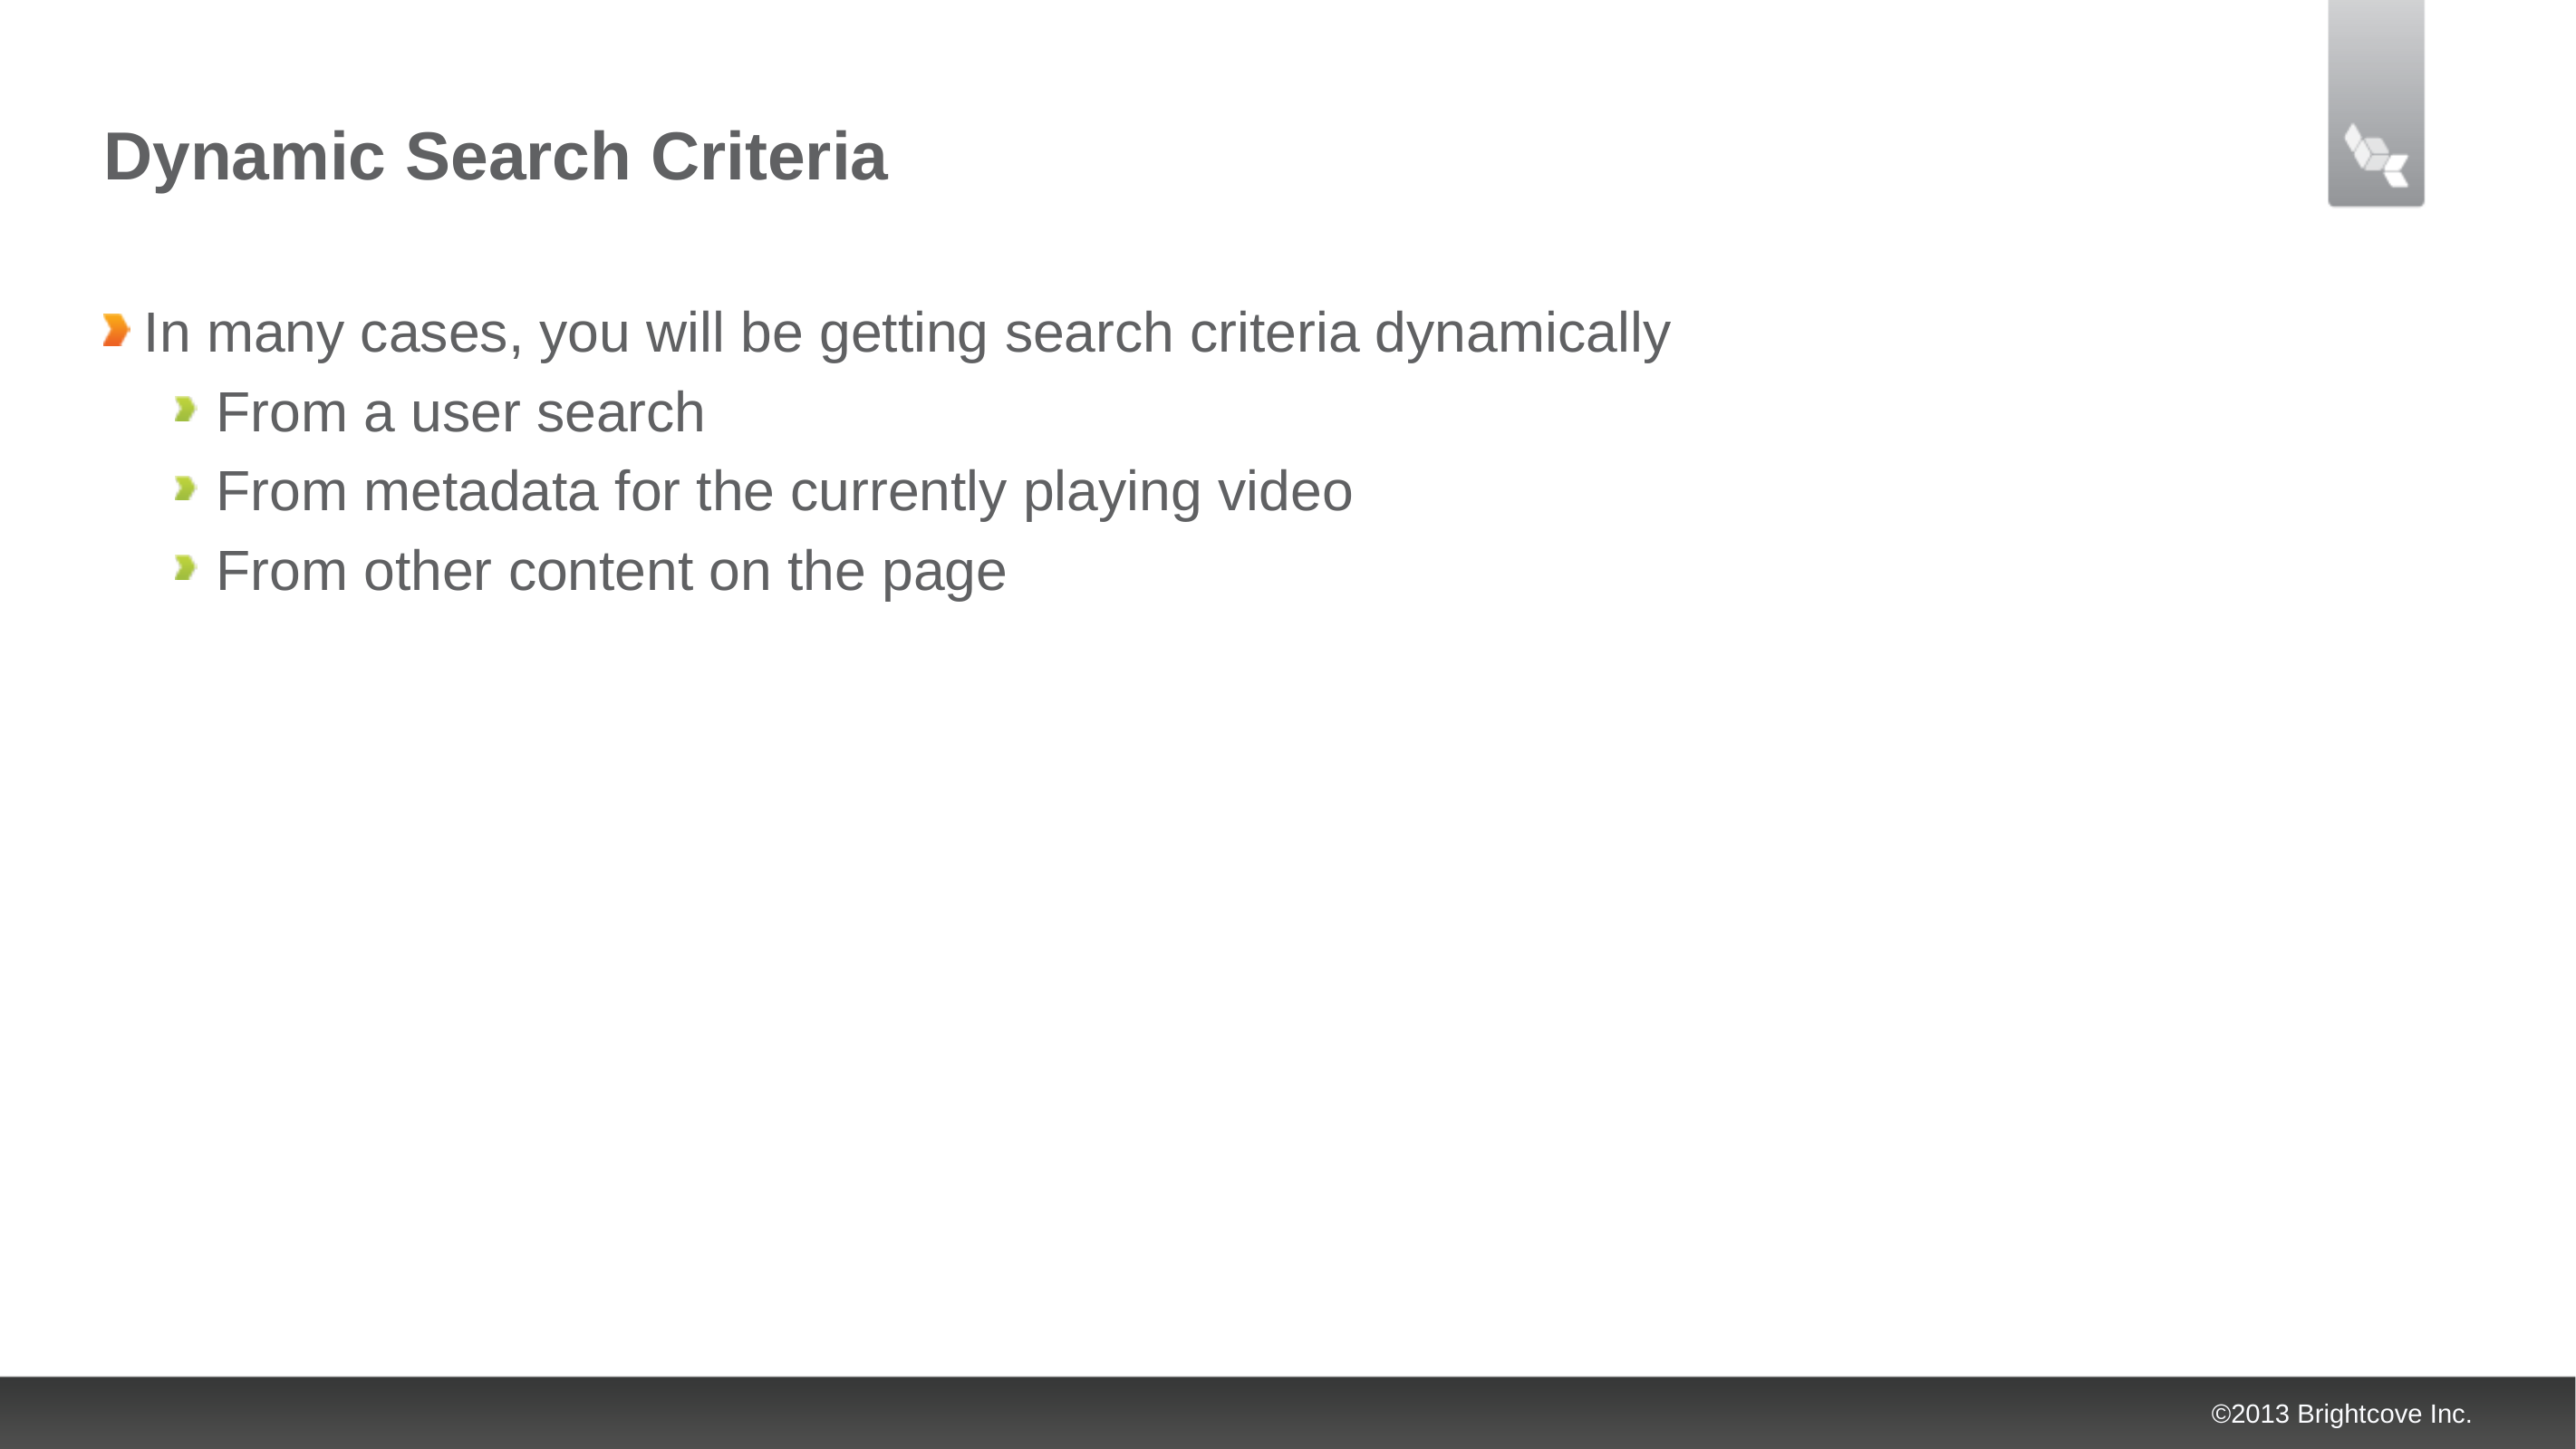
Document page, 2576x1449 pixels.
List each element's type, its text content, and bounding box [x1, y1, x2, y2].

title Dynamic Search Criteria [80, 44, 2270, 260]
list In many cases, you will be getting search criteria dynamically From a user search From metadata for the currently playing video From other content on the page [80, 284, 2441, 1206]
picture [0, 0, 2576, 1449]
